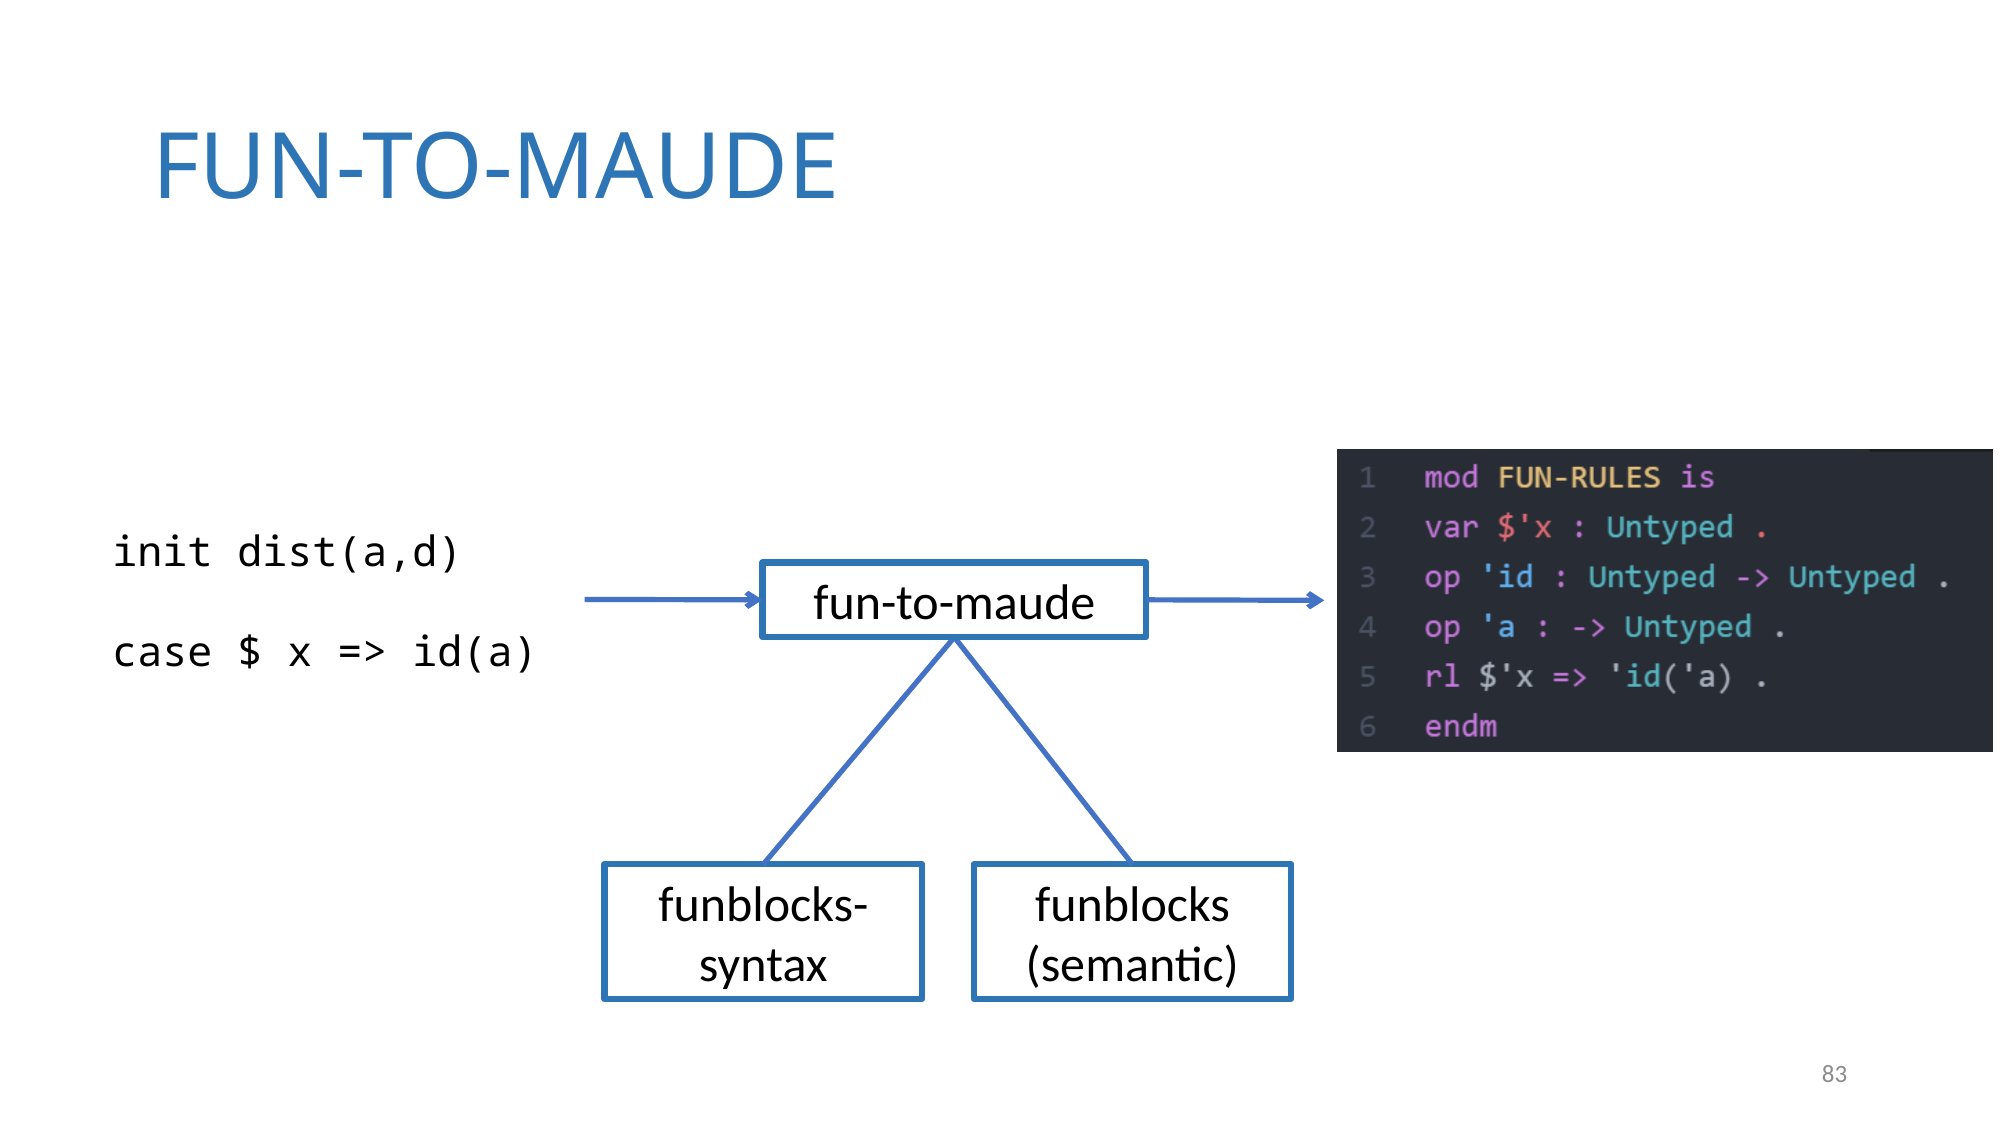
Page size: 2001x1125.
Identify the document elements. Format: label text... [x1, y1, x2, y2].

text_box init dist(a,d) case $ x => id(a) [97, 517, 585, 682]
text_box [954, 638, 1133, 865]
text_box fun-to-maude [762, 562, 1147, 638]
picture [1337, 449, 1993, 752]
text_box funblocks (semantic) [973, 864, 1292, 999]
title FUN-TO-MAUDE [137, 59, 1863, 278]
slide_number 83 [1412, 1042, 1863, 1103]
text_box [763, 638, 954, 865]
text_box funblocks-syntax [604, 864, 923, 999]
